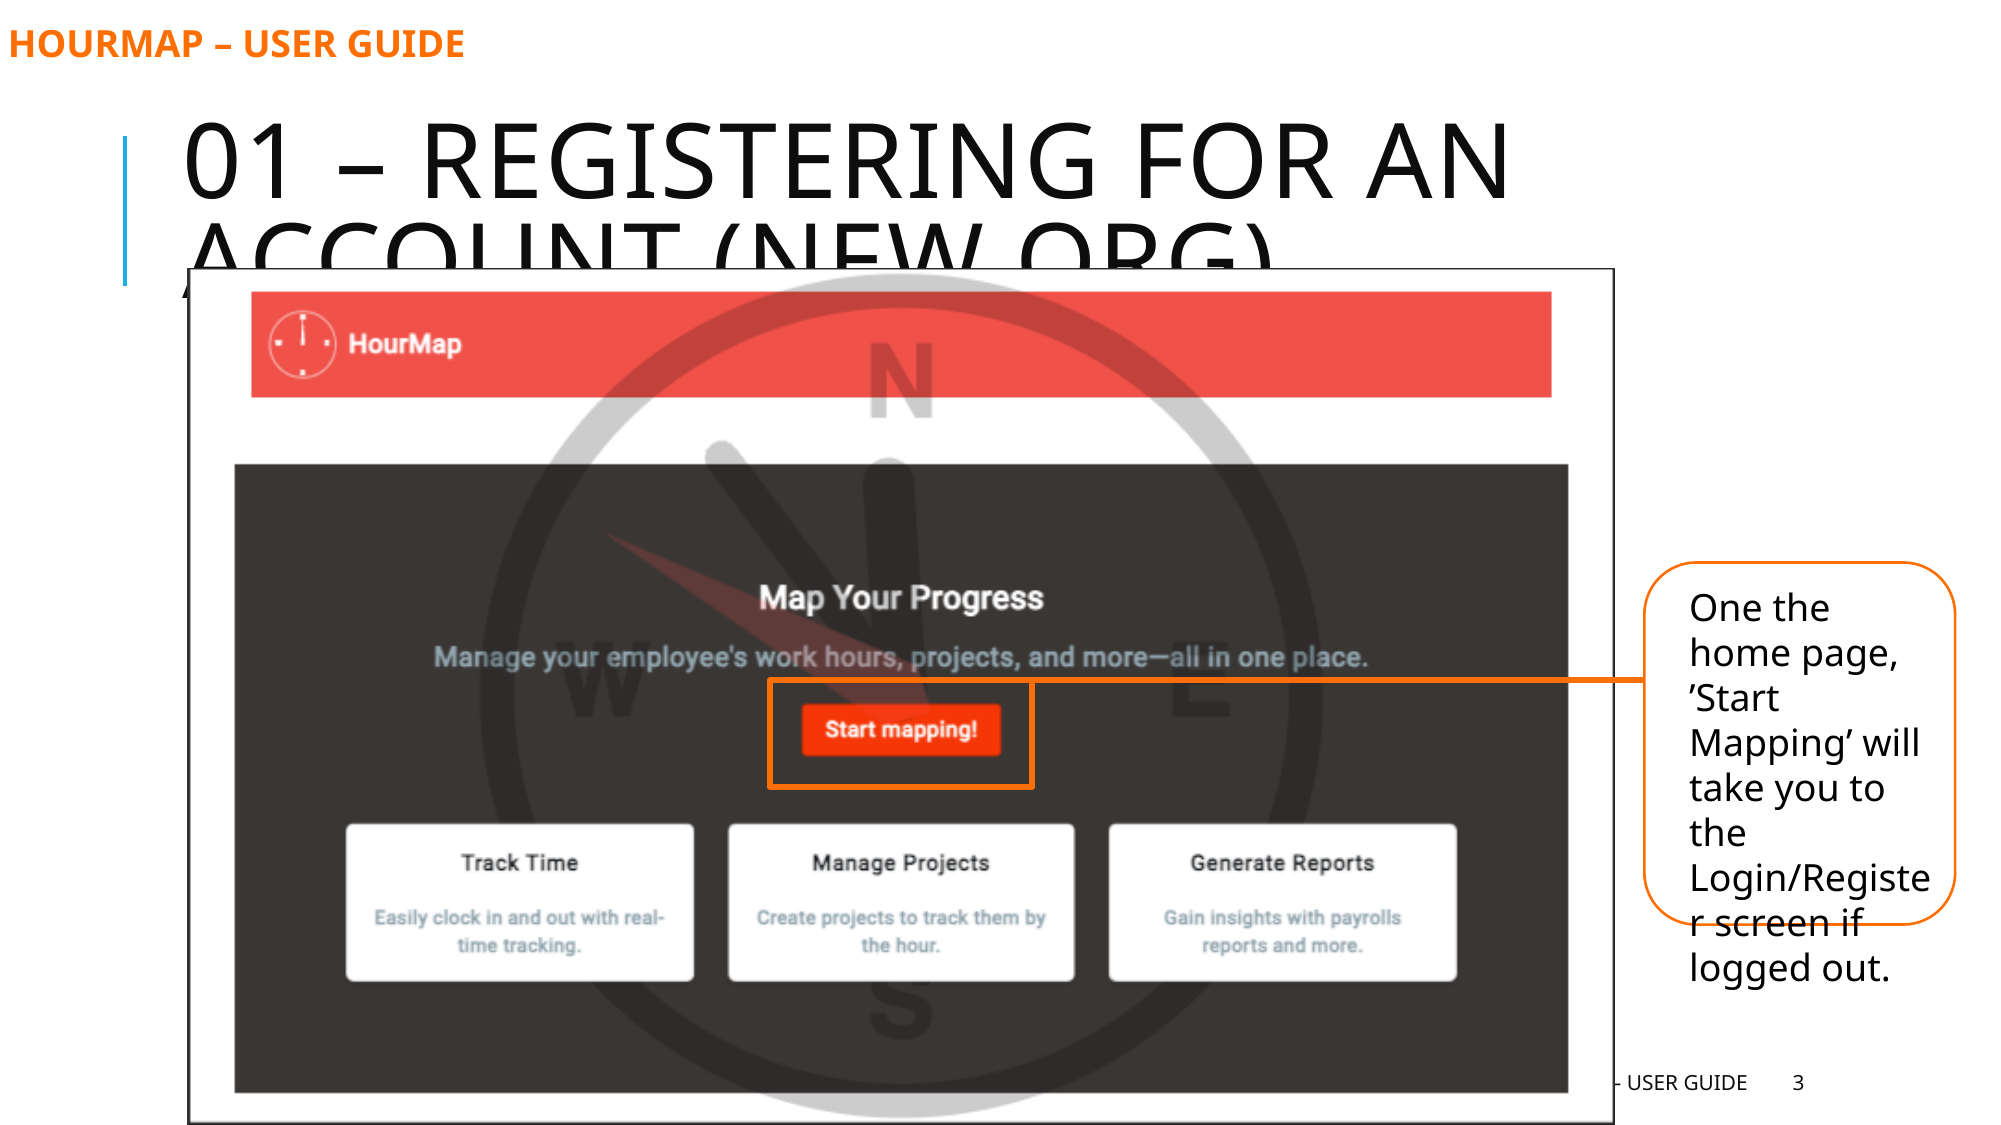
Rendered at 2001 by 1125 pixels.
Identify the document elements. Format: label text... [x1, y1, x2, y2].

picture [187, 268, 1615, 1125]
text_box [1643, 561, 1941, 921]
text_box [1949, 587, 1957, 900]
text_box One the home page, ’Start Mapping’ will take you to the Login/Register screen if logged out. [1674, 576, 1949, 997]
slide_number 3 [1777, 1061, 1938, 1107]
footer HOURMAP – USER GUIDE [1621, 1061, 1763, 1107]
text_box HOURMAP – USER GUIDE [0, 12, 481, 73]
title 01 – Registering for an account (New org) [168, 96, 1763, 342]
